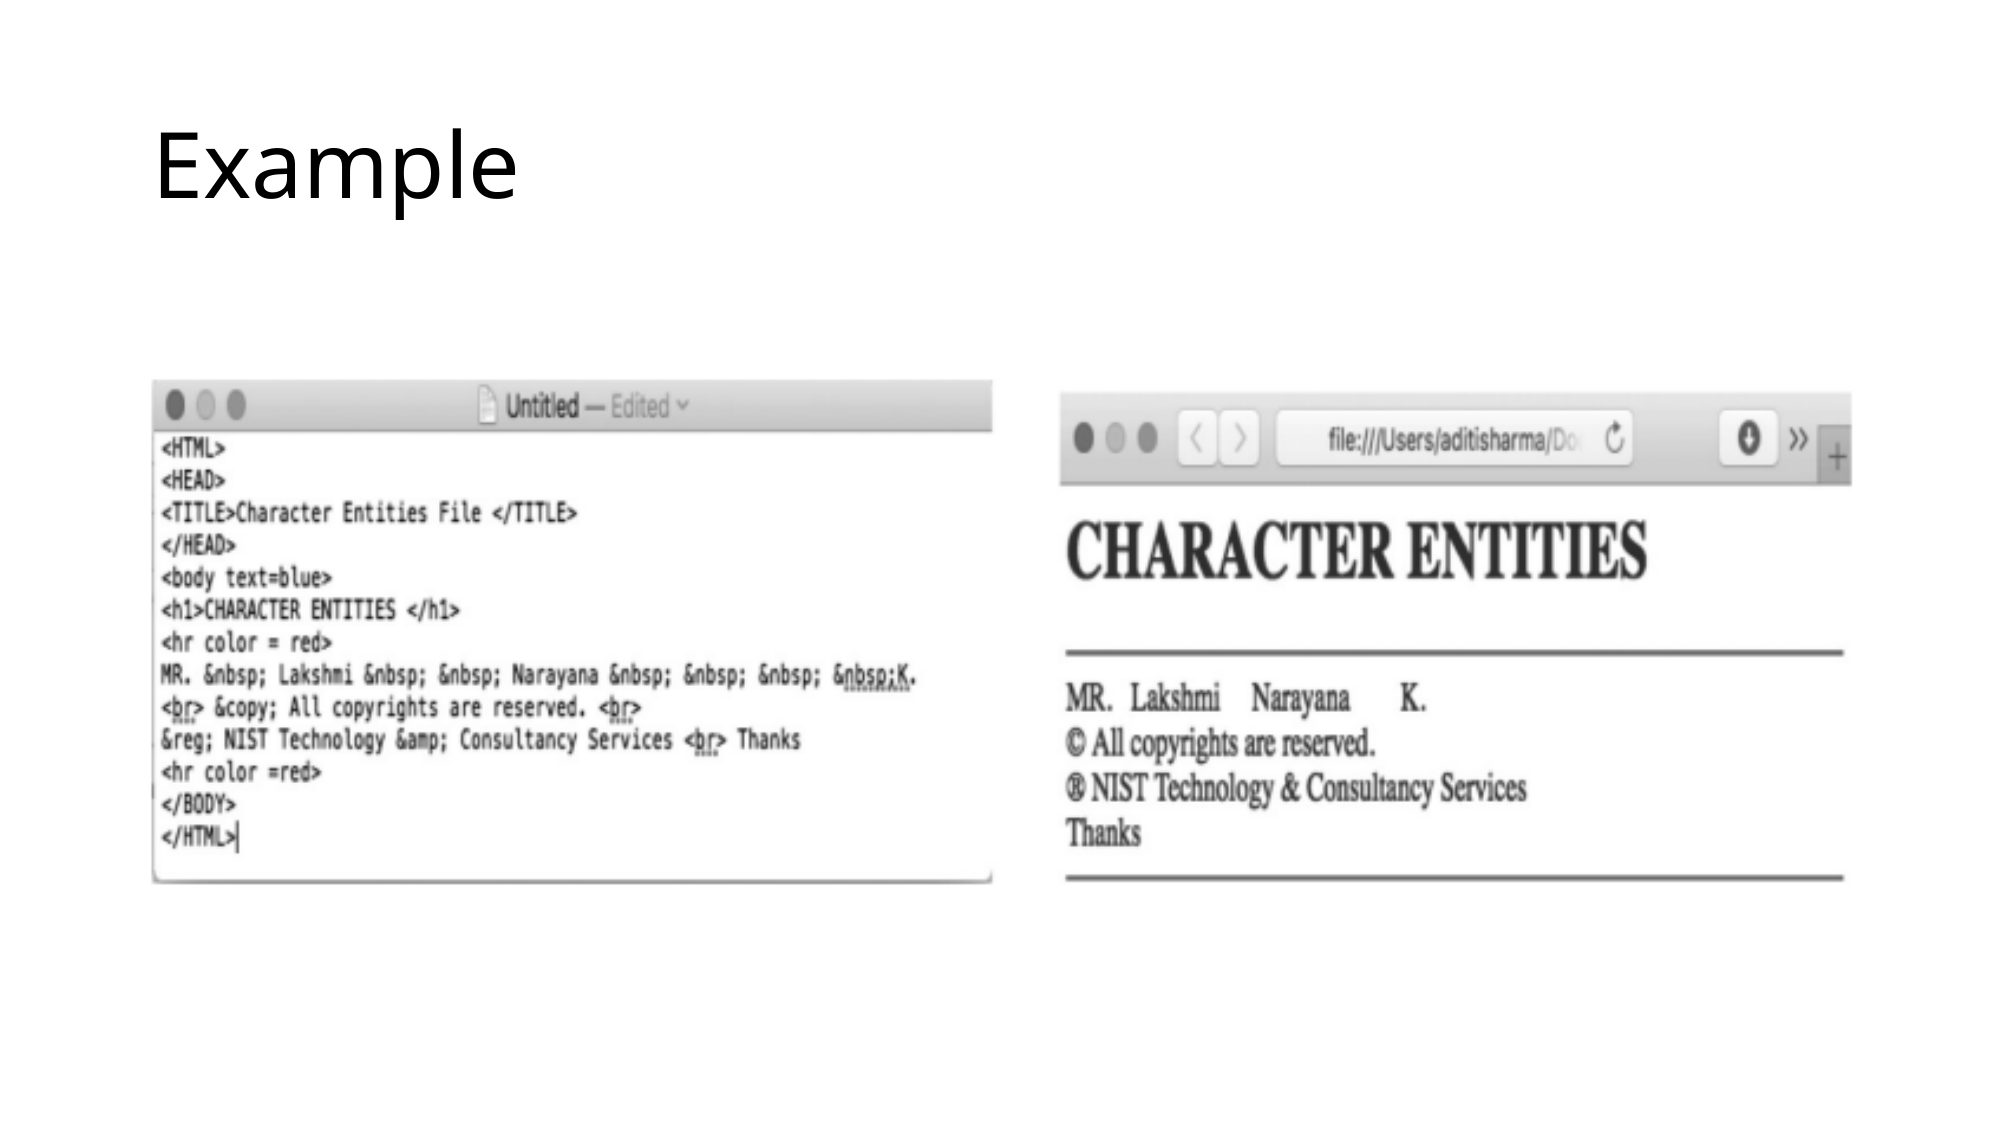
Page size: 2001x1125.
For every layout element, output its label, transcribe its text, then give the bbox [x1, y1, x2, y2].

picture [131, 359, 1869, 899]
title Example [137, 59, 1863, 278]
